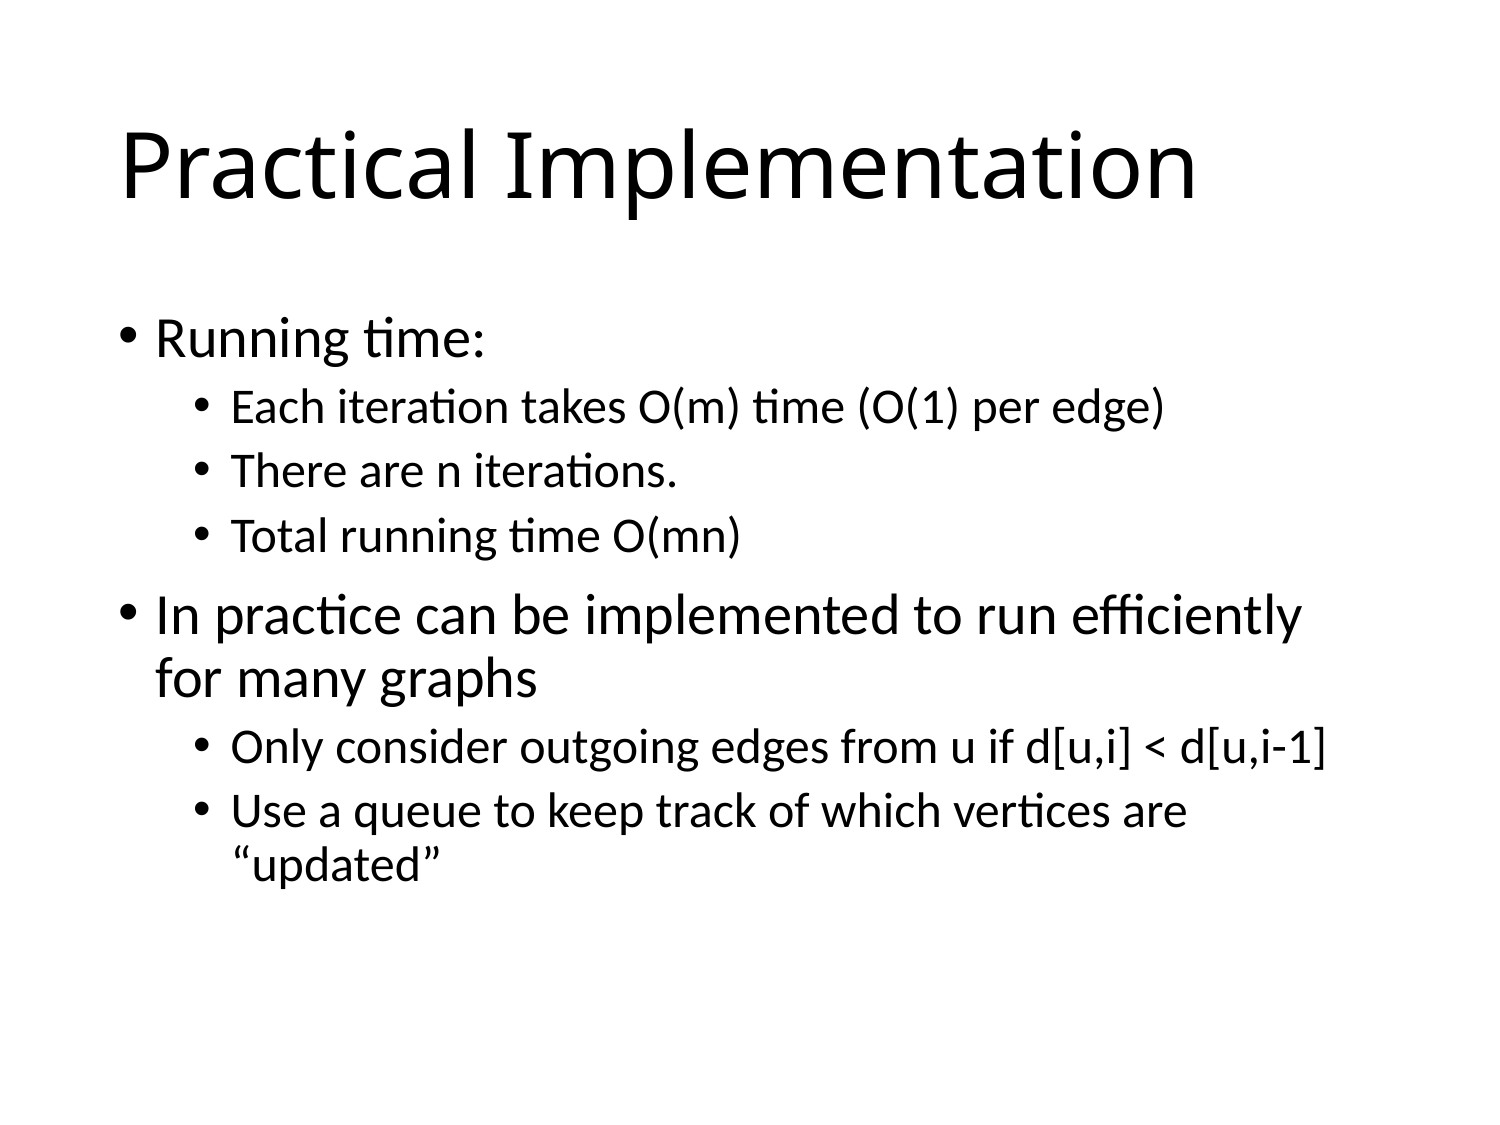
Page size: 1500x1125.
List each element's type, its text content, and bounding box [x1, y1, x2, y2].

list Running time: Each iteration takes O(m) time (O(1) per edge) There are n iterations. Total running time O(mn) In practice can be implemented to run efficiently for many graphs Only consider outgoing edges from u if d[u,i] < d[u,i-1] Use a queue to keep track of which vertices are “updated” [103, 299, 1397, 1014]
title Practical Implementation [103, 59, 1397, 278]
